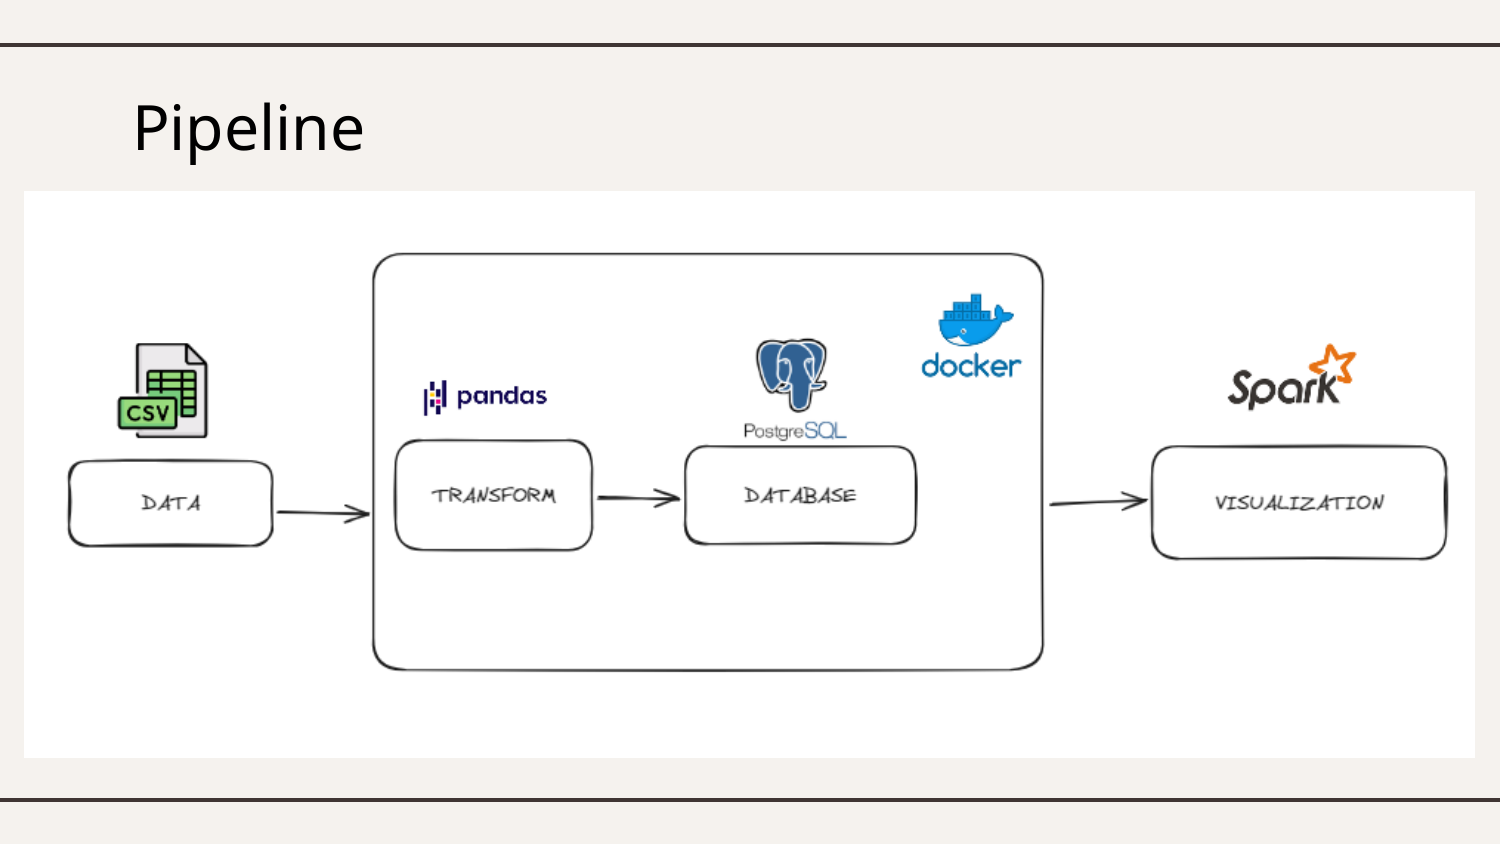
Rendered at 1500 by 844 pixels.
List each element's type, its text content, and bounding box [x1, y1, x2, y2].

title Pipeline [116, 72, 705, 167]
picture [24, 191, 1476, 758]
